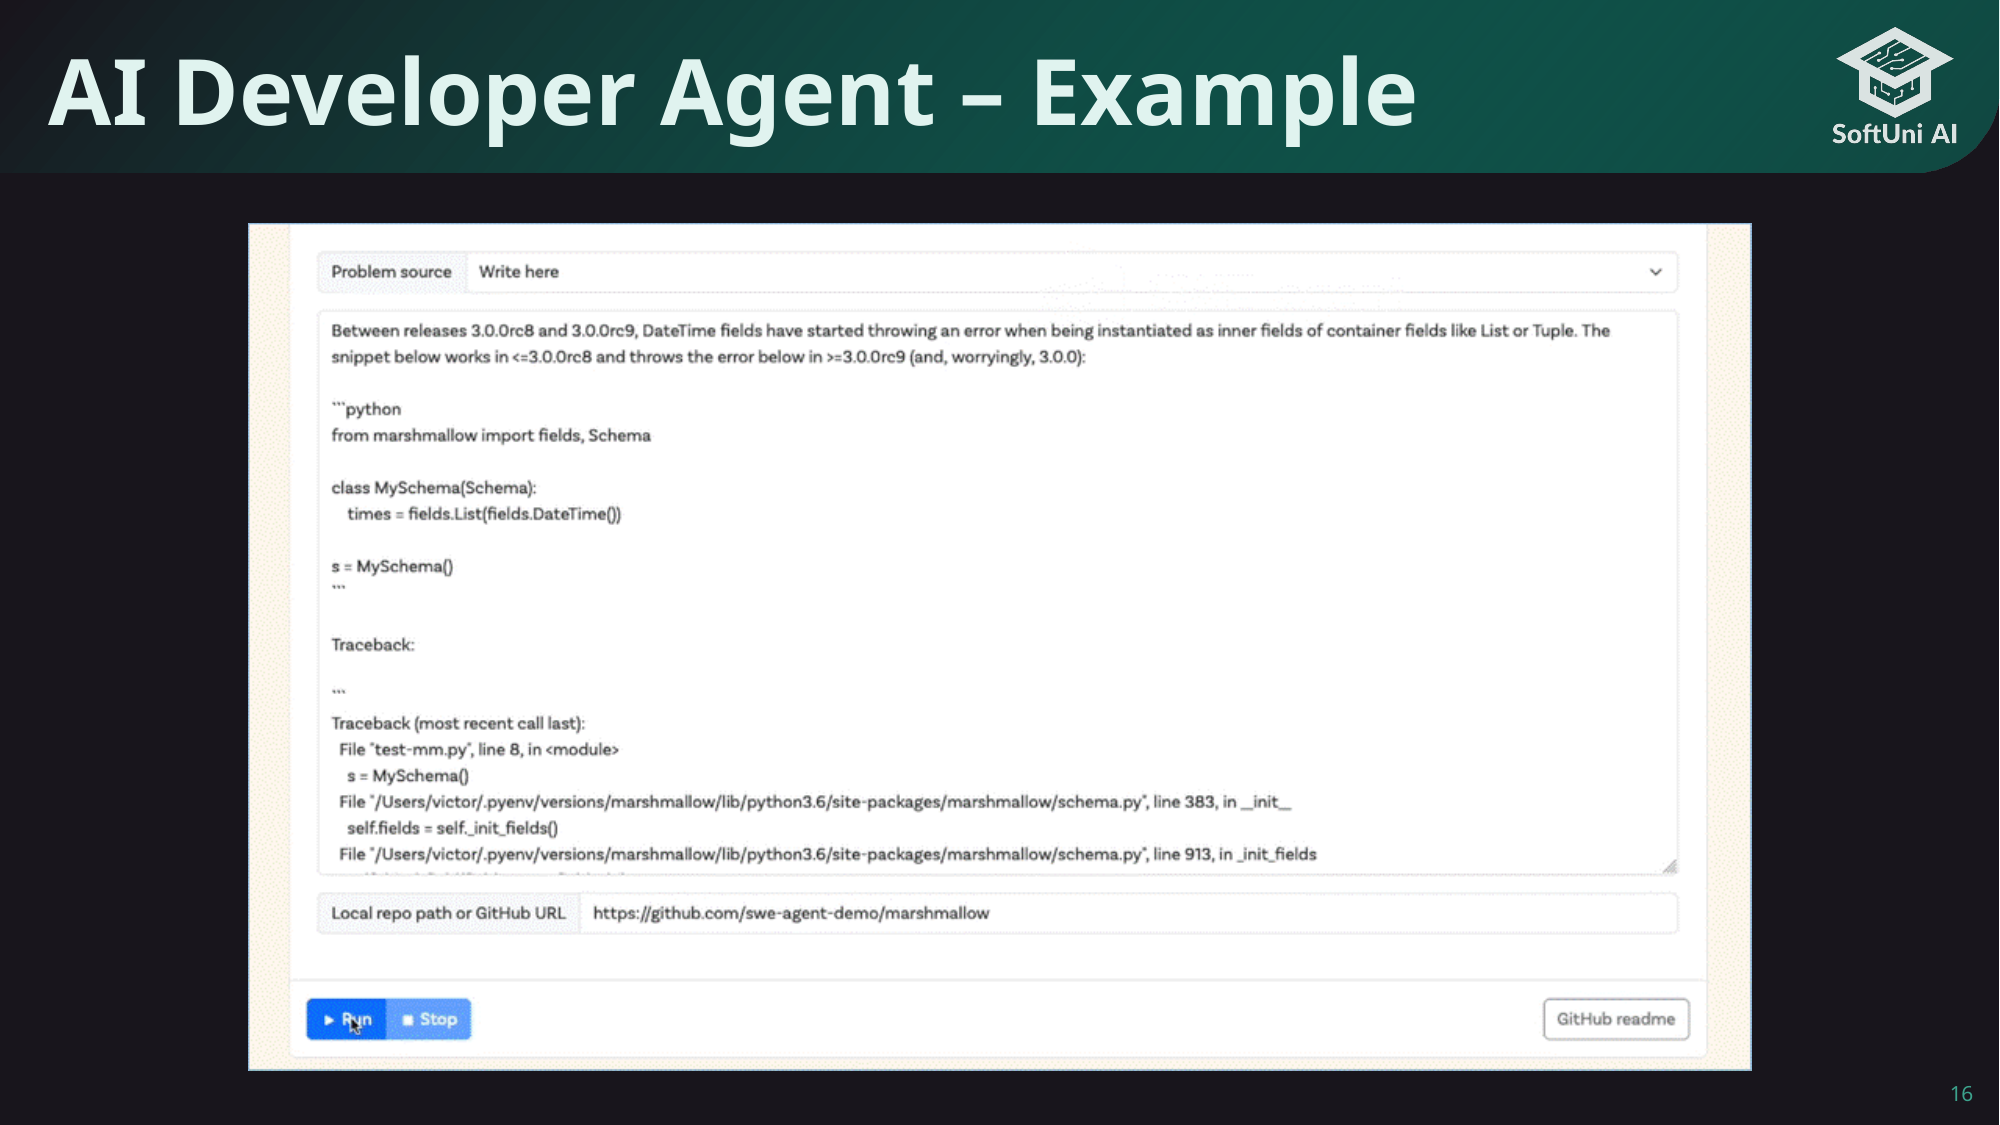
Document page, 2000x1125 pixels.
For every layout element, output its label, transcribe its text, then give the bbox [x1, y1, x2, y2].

picture [1832, 26, 1957, 144]
picture [247, 223, 1752, 1071]
slide_number 16 [1927, 1067, 1989, 1117]
title AI Developer Agent – Example [31, 16, 1803, 162]
